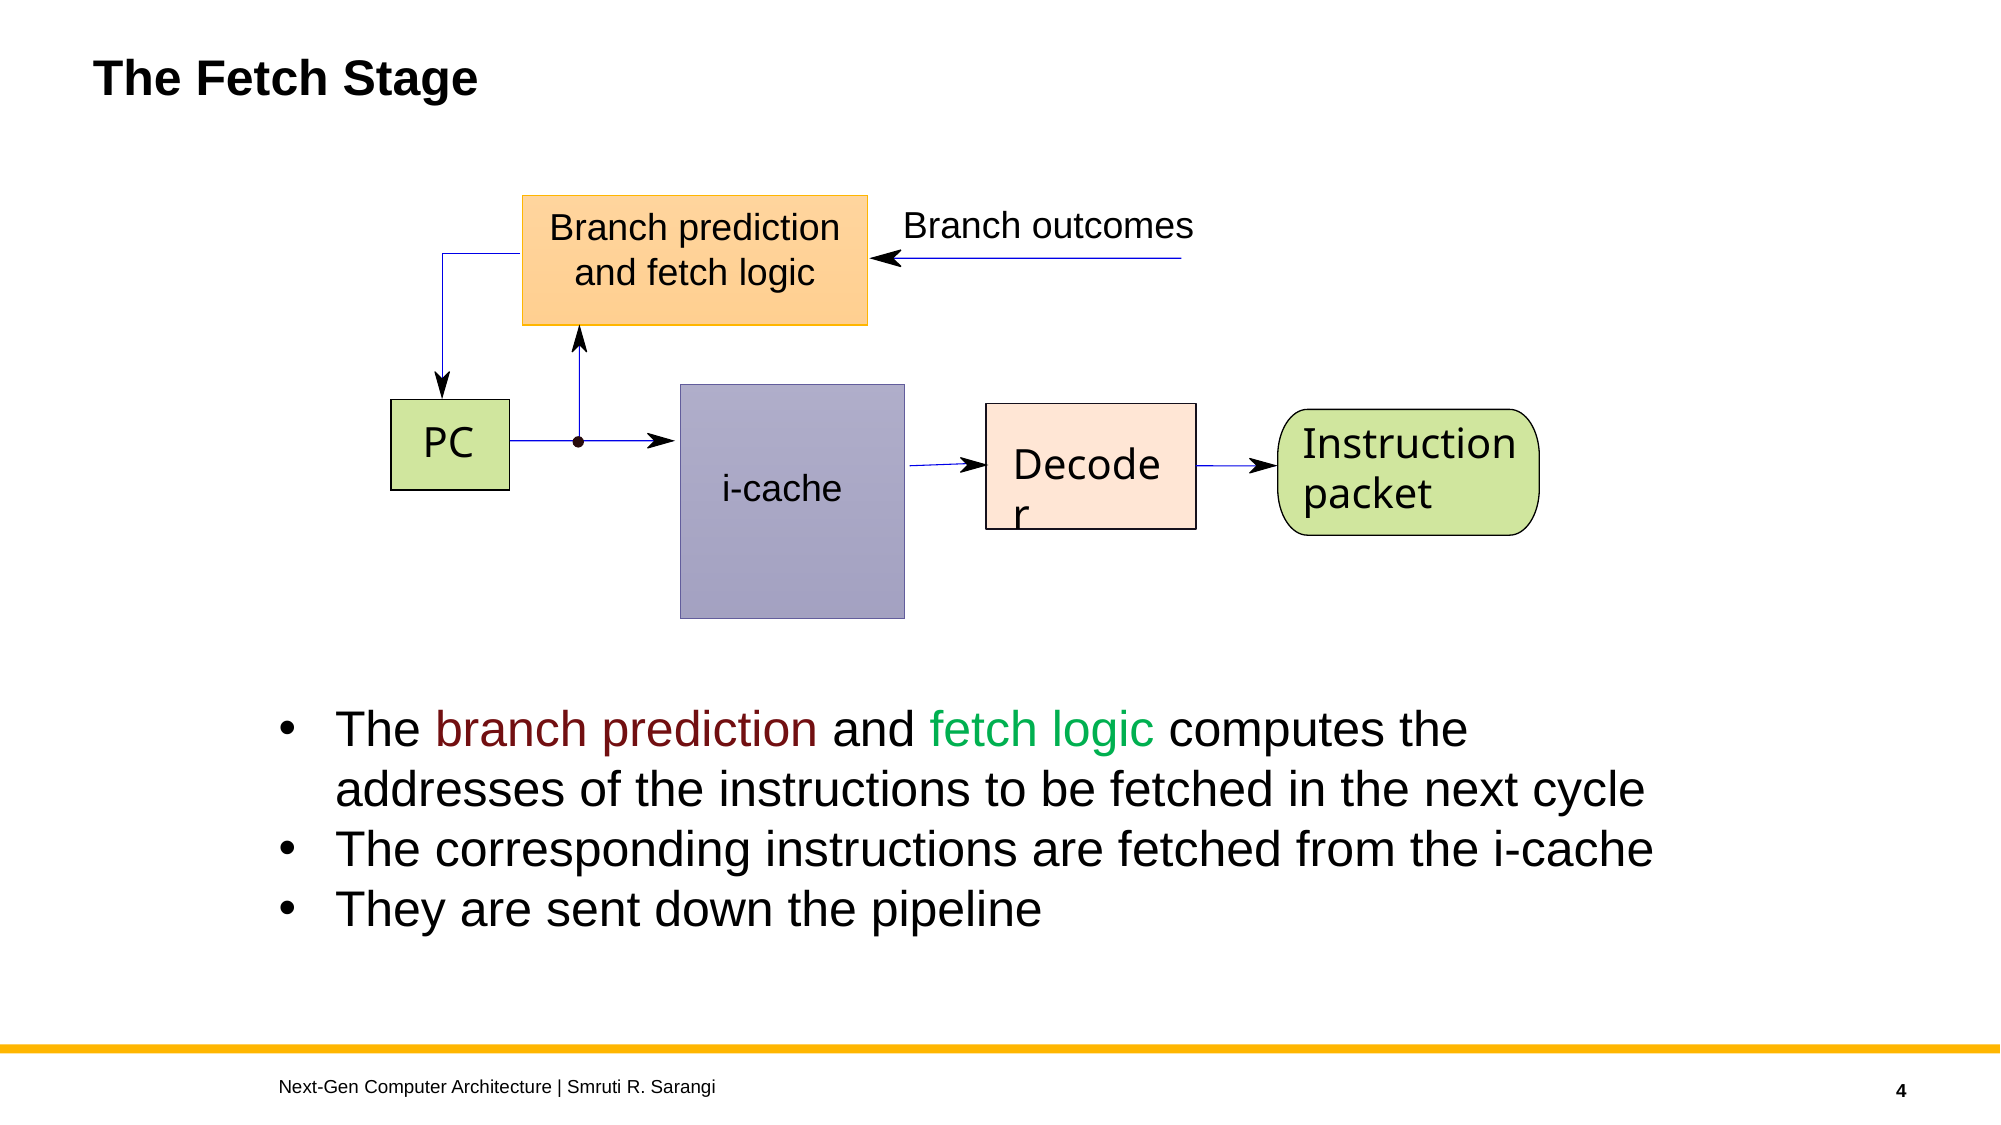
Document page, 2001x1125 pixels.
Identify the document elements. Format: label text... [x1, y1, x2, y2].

text_box [680, 384, 905, 619]
text_box [572, 436, 584, 448]
text_box [871, 253, 901, 267]
text_box [647, 433, 674, 449]
text_box [434, 371, 450, 398]
text_box PC [422, 415, 475, 466]
text_box [986, 403, 1196, 529]
slide_number 4 [1711, 1071, 1922, 1109]
text_box Branch outcomes [888, 193, 1210, 254]
text_box Decoder [1012, 437, 1178, 538]
text_box [442, 253, 521, 396]
text_box [960, 457, 987, 473]
text_box [1249, 458, 1276, 474]
text_box The branch prediction and fetch logic computes the addresses of the instructions to be fetched in the next cycle The corresponding instructions are fetched from the i-cache They are sent down the pipeline [263, 659, 1711, 998]
text_box [572, 326, 587, 352]
text_box Instruction packet [1302, 416, 1518, 518]
text_box [390, 399, 510, 491]
text_box i-cache [707, 456, 858, 517]
text_box [1277, 409, 1540, 536]
text_box Branch prediction and fetch logic [522, 195, 868, 326]
footer Next-Gen Computer Architecture | Smruti R. Sarangi [263, 1067, 1464, 1105]
title The Fetch Stage [78, 45, 1578, 180]
